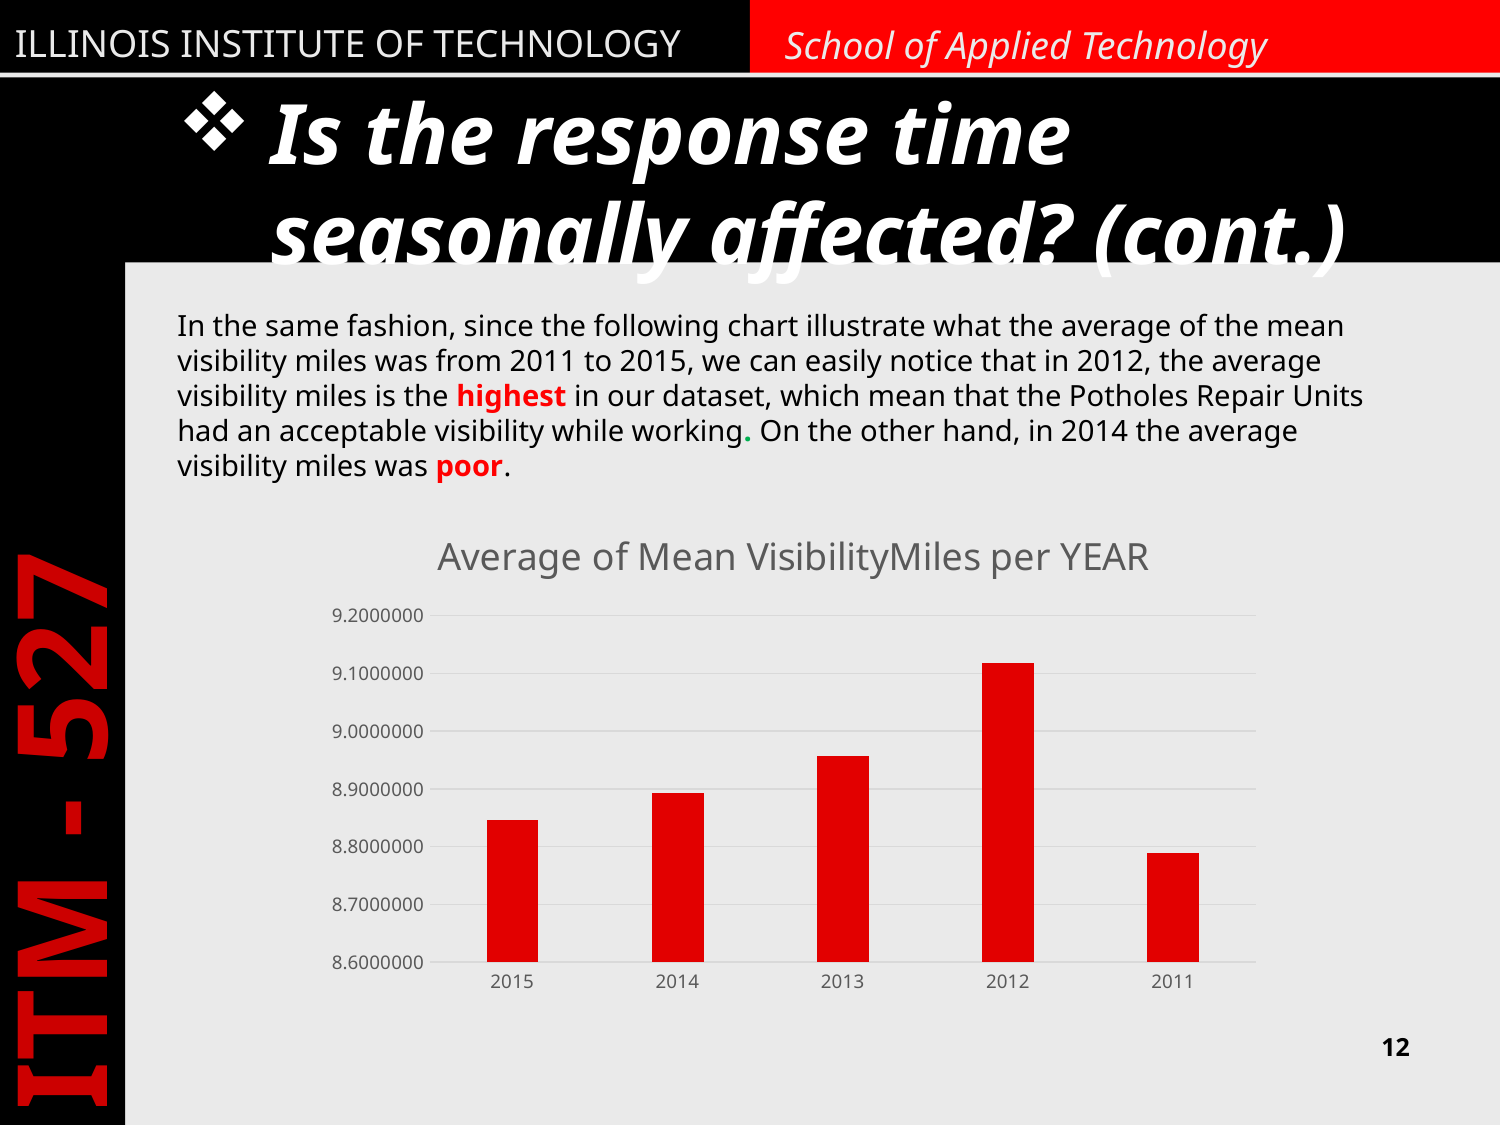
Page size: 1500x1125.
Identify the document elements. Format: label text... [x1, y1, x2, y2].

title Is the response time seasonally affected? (cont.) [162, 87, 1426, 276]
slide_number 12 [1074, 1024, 1426, 1103]
chart [312, 499, 1276, 1006]
text_box In the same fashion, since the following chart illustrate what the average of the mean visibility miles was from 2011 to 2015, we can easily notice that in 2012, the average visibility miles is the highest in our dataset, which mean that the Potholes Repair Units had an acceptable visibility while working. On the other hand, in 2014 the average visibility miles was poor. [162, 299, 1425, 525]
